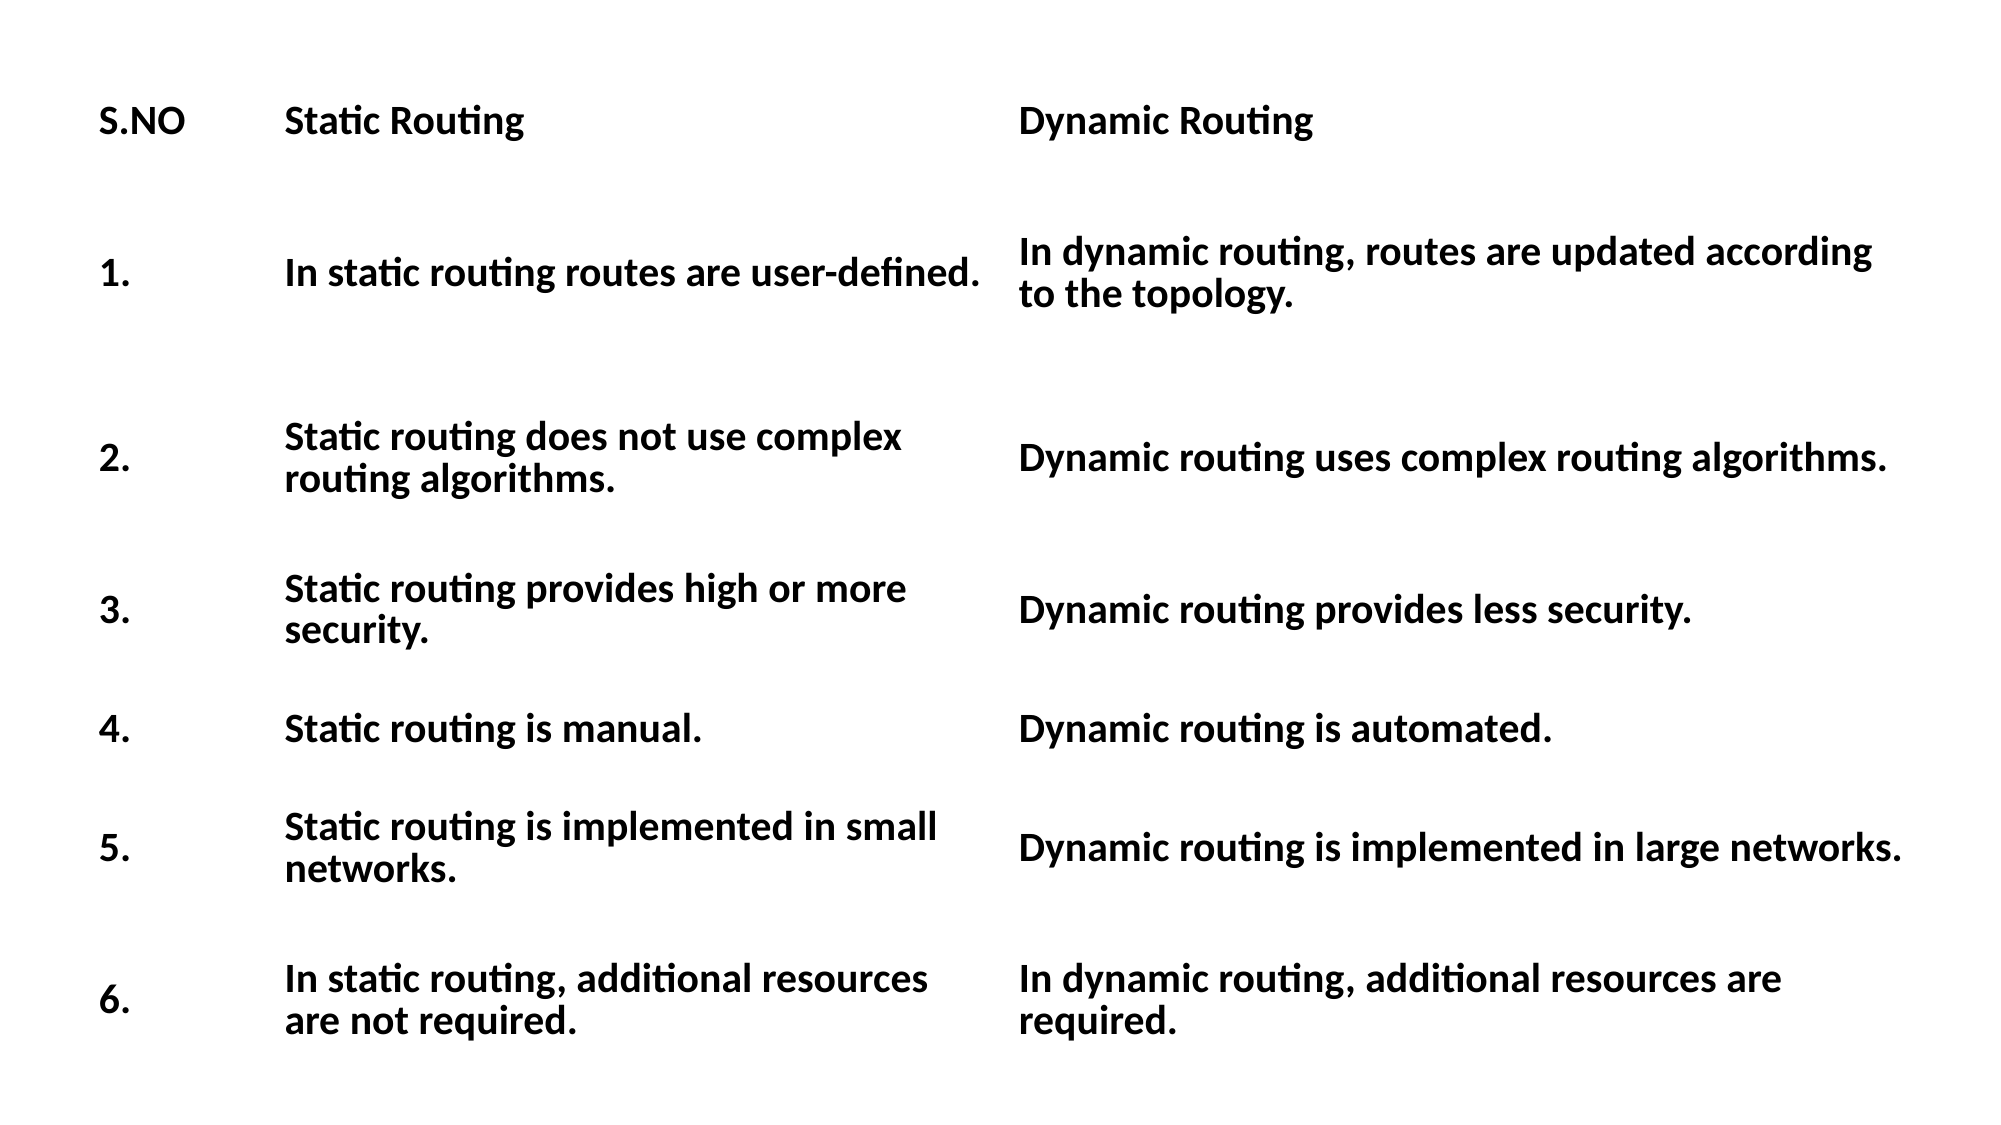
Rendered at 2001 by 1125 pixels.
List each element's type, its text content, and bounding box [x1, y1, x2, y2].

table_cell In dynamic routing, routes are updated according to the topology. [1005, 168, 1930, 385]
table_cell Dynamic routing provides less security. [1005, 537, 1930, 689]
table_cell Static routing provides high or more security. [271, 537, 1005, 689]
table_cell Dynamic routing uses complex routing algorithms. [1005, 385, 1930, 537]
table_cell Static routing does not use complex routing algorithms. [271, 385, 1005, 537]
table_cell In static routing, additional resources are not required. [271, 927, 1005, 1079]
table_cell 2. [85, 385, 271, 537]
table_cell 1. [85, 168, 271, 385]
table_cell In dynamic routing, additional resources are required. [1005, 927, 1930, 1079]
table_cell Static routing is implemented in small networks. [271, 775, 1005, 927]
table_cell 4. [85, 689, 271, 775]
table_cell 3. [85, 537, 271, 689]
table_cell Dynamic routing is implemented in large networks. [1005, 775, 1930, 927]
table_cell In static routing routes are user-defined. [271, 168, 1005, 385]
table_cell 6. [85, 927, 271, 1079]
table_cell Static routing is manual. [271, 689, 1005, 775]
table_cell Dynamic routing is automated. [1005, 689, 1930, 775]
table_header S.NO [85, 81, 271, 168]
table_header Static Routing [271, 81, 1005, 168]
table_header Dynamic Routing [1005, 81, 1930, 168]
table_cell 5. [85, 775, 271, 927]
